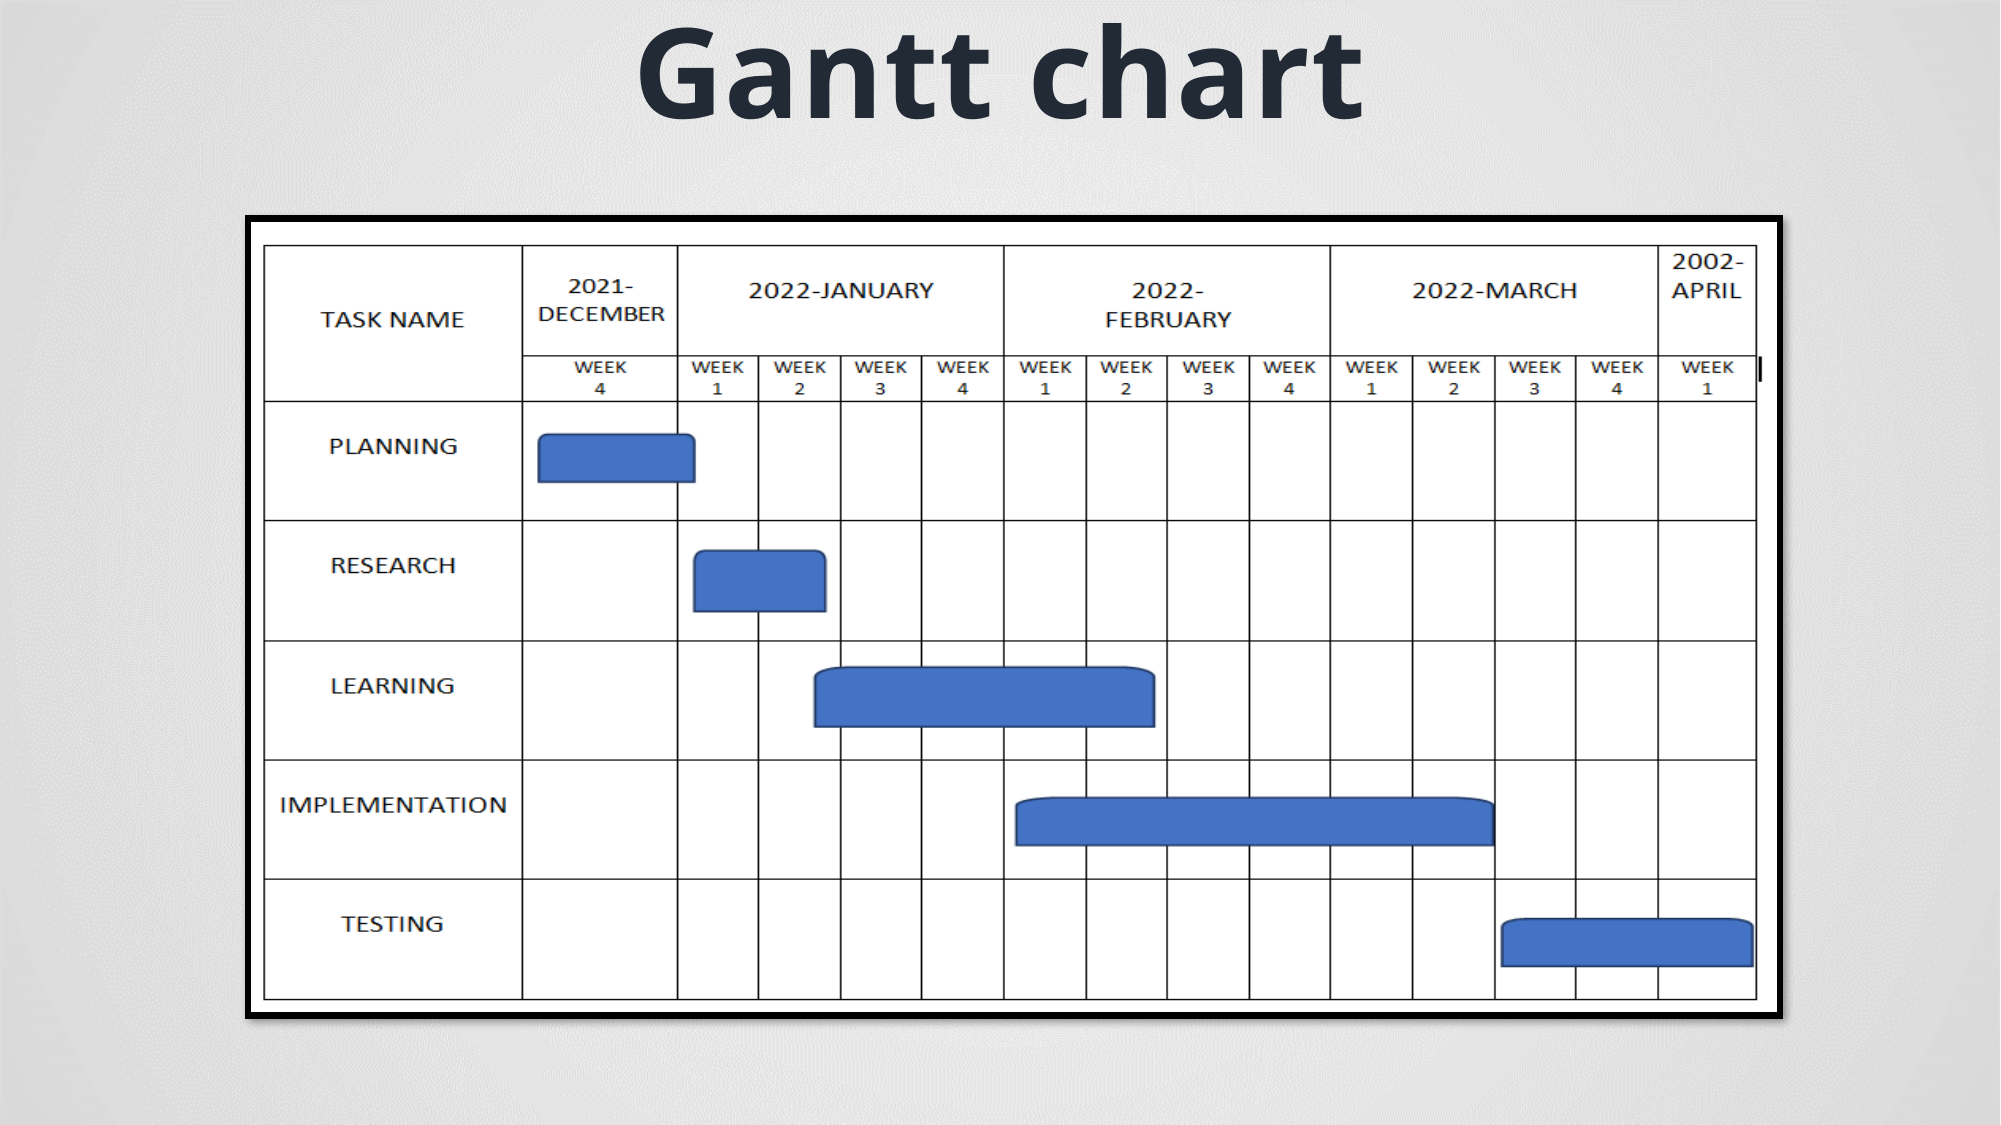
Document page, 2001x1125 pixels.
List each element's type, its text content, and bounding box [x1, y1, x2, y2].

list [251, 221, 1778, 1013]
picture [0, 0, 2001, 1125]
title Gantt chart [606, 0, 1394, 157]
